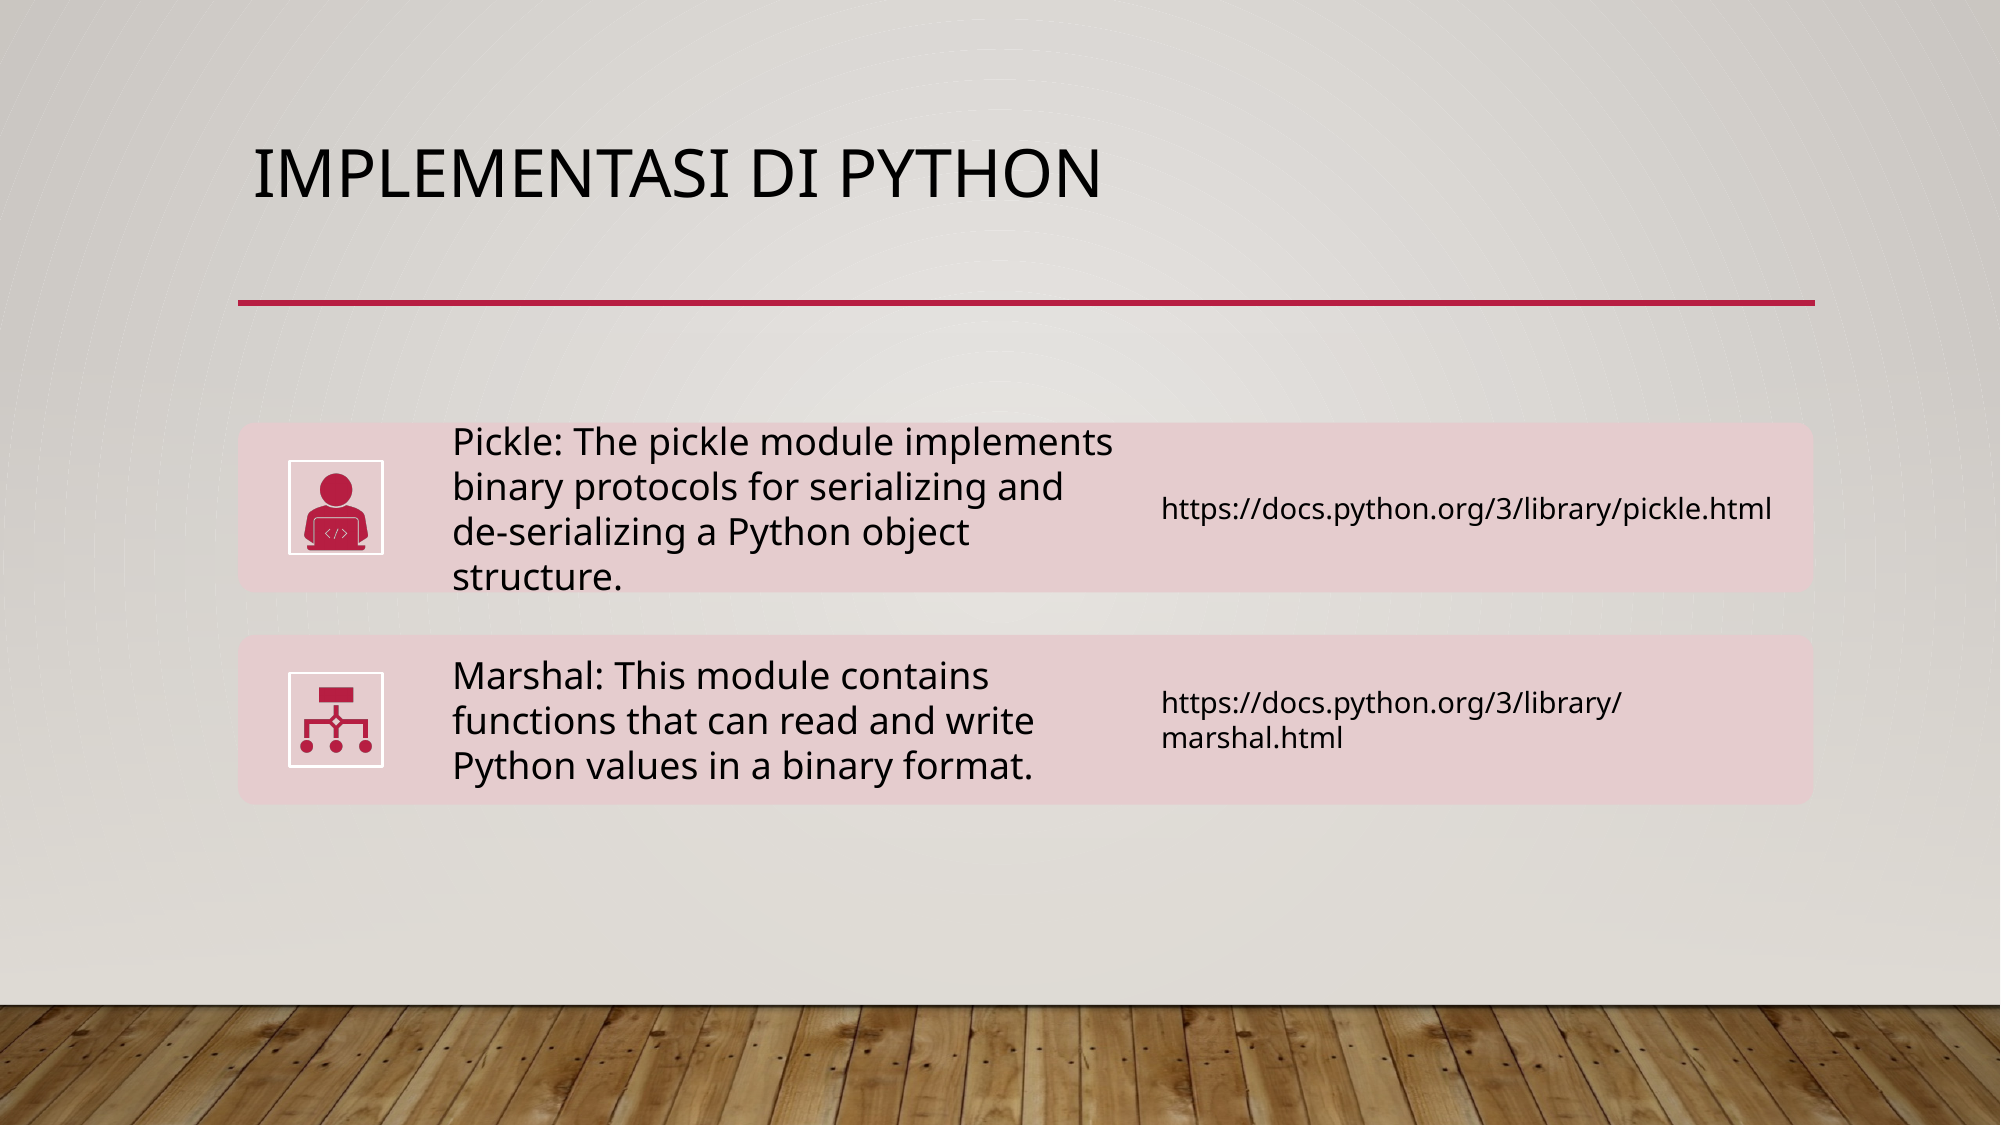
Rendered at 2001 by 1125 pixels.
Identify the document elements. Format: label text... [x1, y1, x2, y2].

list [237, 330, 1814, 897]
picture [0, 1005, 2000, 1125]
title Implementasi di python [238, 131, 1814, 305]
